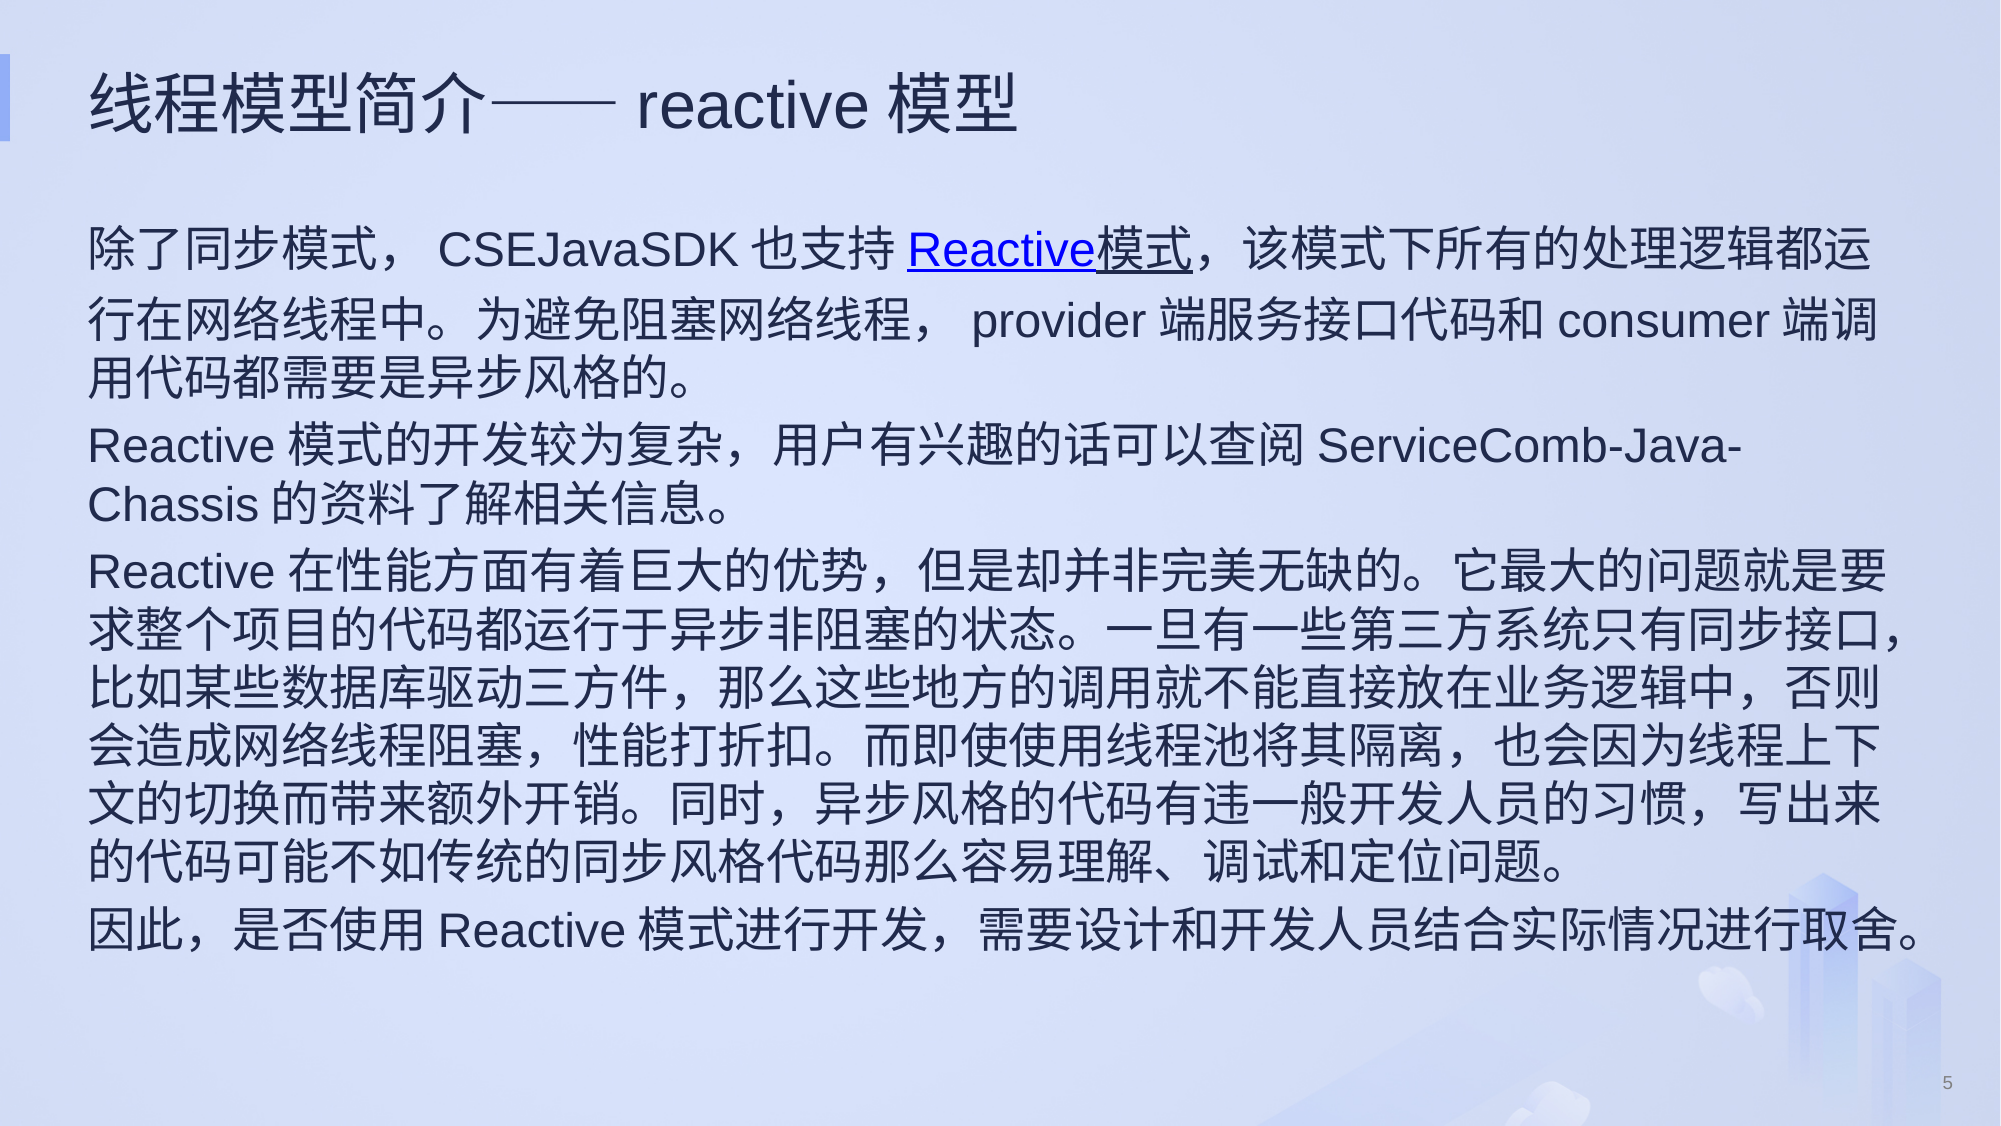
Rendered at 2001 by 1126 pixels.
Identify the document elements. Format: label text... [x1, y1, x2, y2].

subtitle 除了同步模式，CSEJavaSDK也支持Reactive模式，该模式下所有的处理逻辑都运行在网络线程中。为避免阻塞网络线程，provider端服务接口代码和consumer端调用代码都需要是异步风格的。 Reactive模式的开发较为复杂，用户有兴趣的话可以查阅ServiceComb-Java-Chassis的资料了解相关信息。 Reactive在性能方面有着巨大的优势，但是却并非完美无缺的。它最大的问题就是要求整个项目的代码都运行于异步非阻塞的状态。一旦有一些第三方系统只有同步接口，比如某些数据库驱动三方件，那么这些地方的调用就不能直接放在业务逻辑中，否则会造成网络线程阻塞，性能打折扣。而即使使用线程池将其隔离，也会因为线程上下文的切换而带来额外开销。同时，异步风格的代码有违一般开发人员的习惯，写出来的代码可能不如传统的同步风格代码那么容易理解、调试和定位问题。 因此，是否使用Reactive模式进行开发，需要设计和开发人员结合实际情况进行取舍。 [66, 208, 1934, 1034]
picture [0, 0, 2001, 1126]
title 线程模型简介——reactive模型 [66, 53, 1934, 150]
